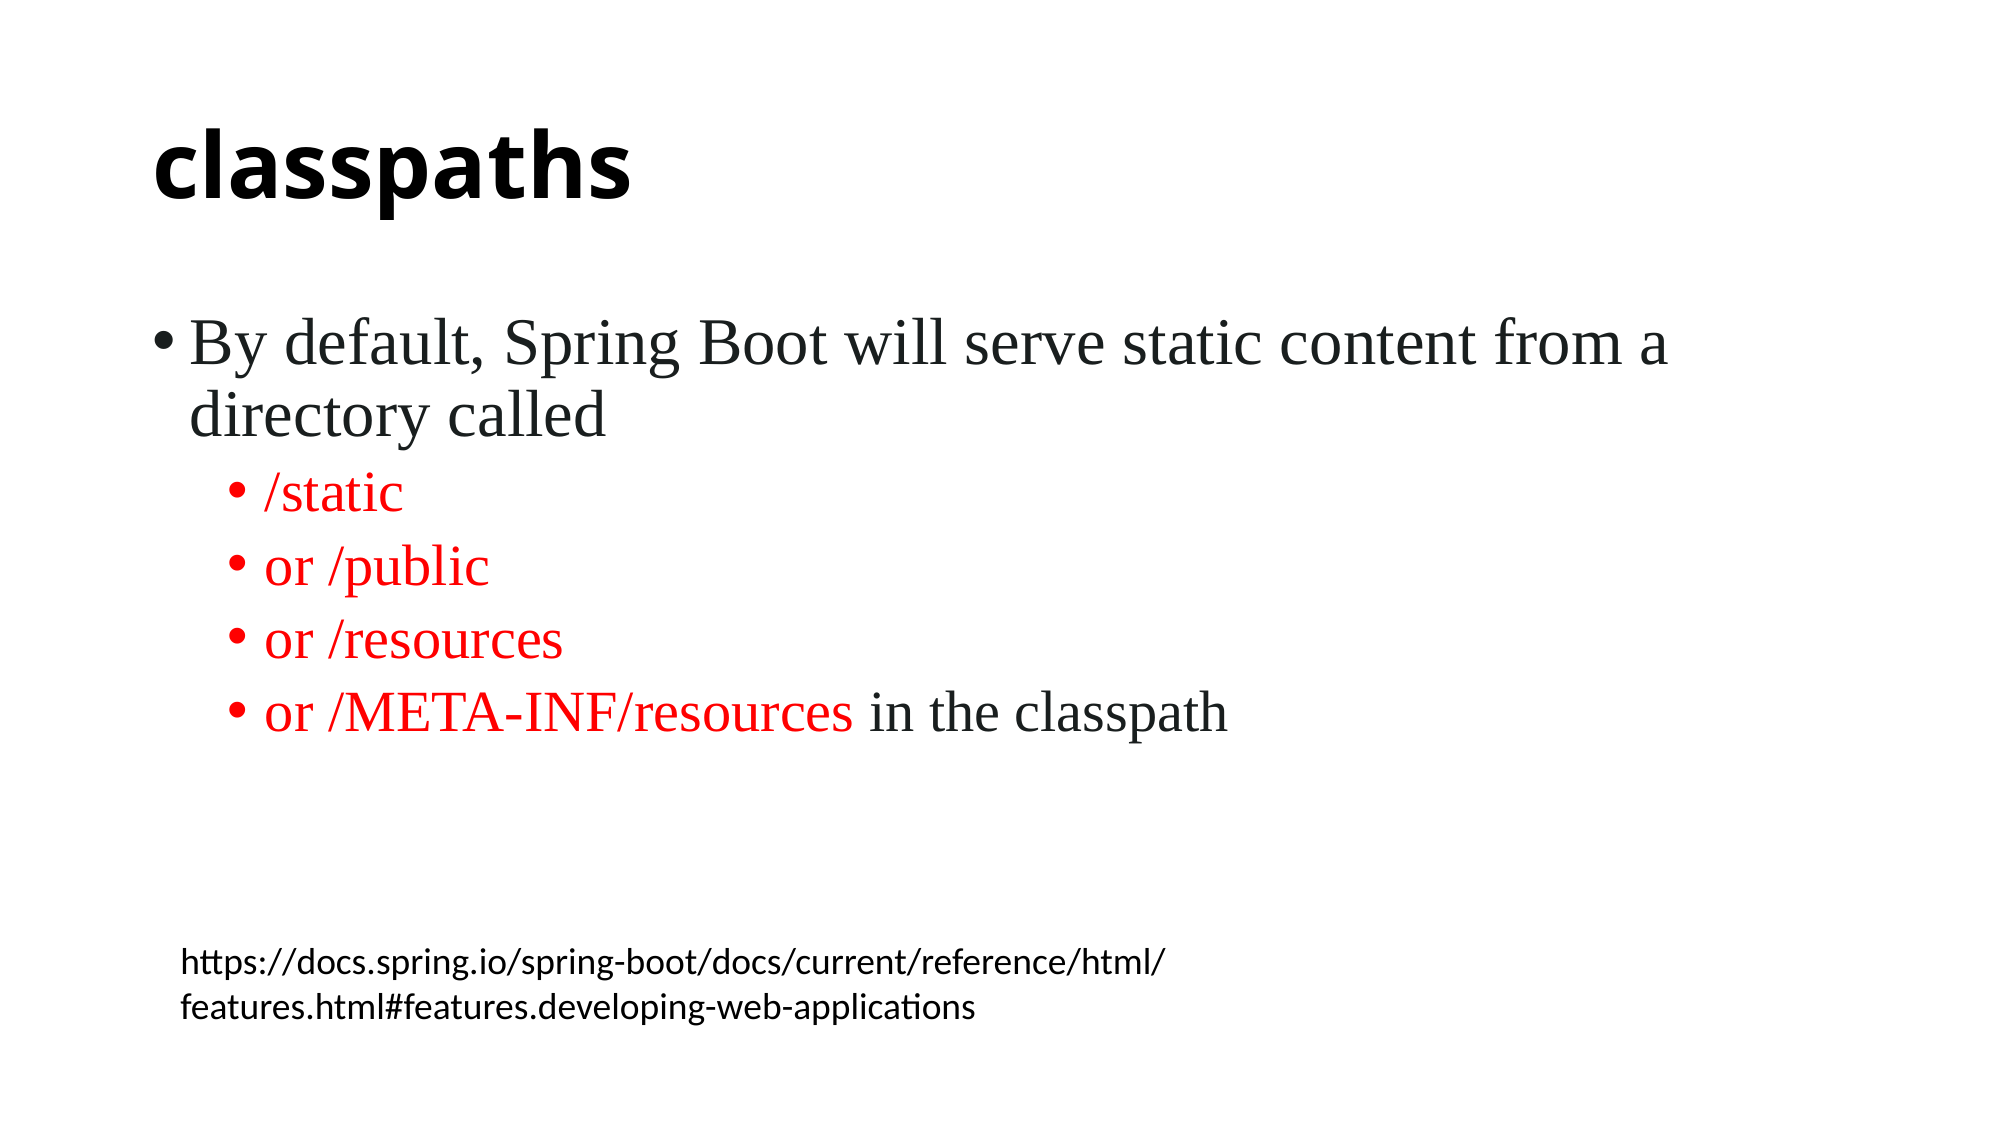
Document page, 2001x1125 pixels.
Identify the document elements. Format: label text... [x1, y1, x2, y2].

list By default, Spring Boot will serve static content from a directory called /static or /public or /resources or /META-INF/resources in the classpath [137, 299, 1863, 1014]
title classpaths [137, 59, 1863, 278]
text_box https://docs.spring.io/spring-boot/docs/current/reference/html/features.html#features.developing-web-applications [165, 929, 1713, 1035]
